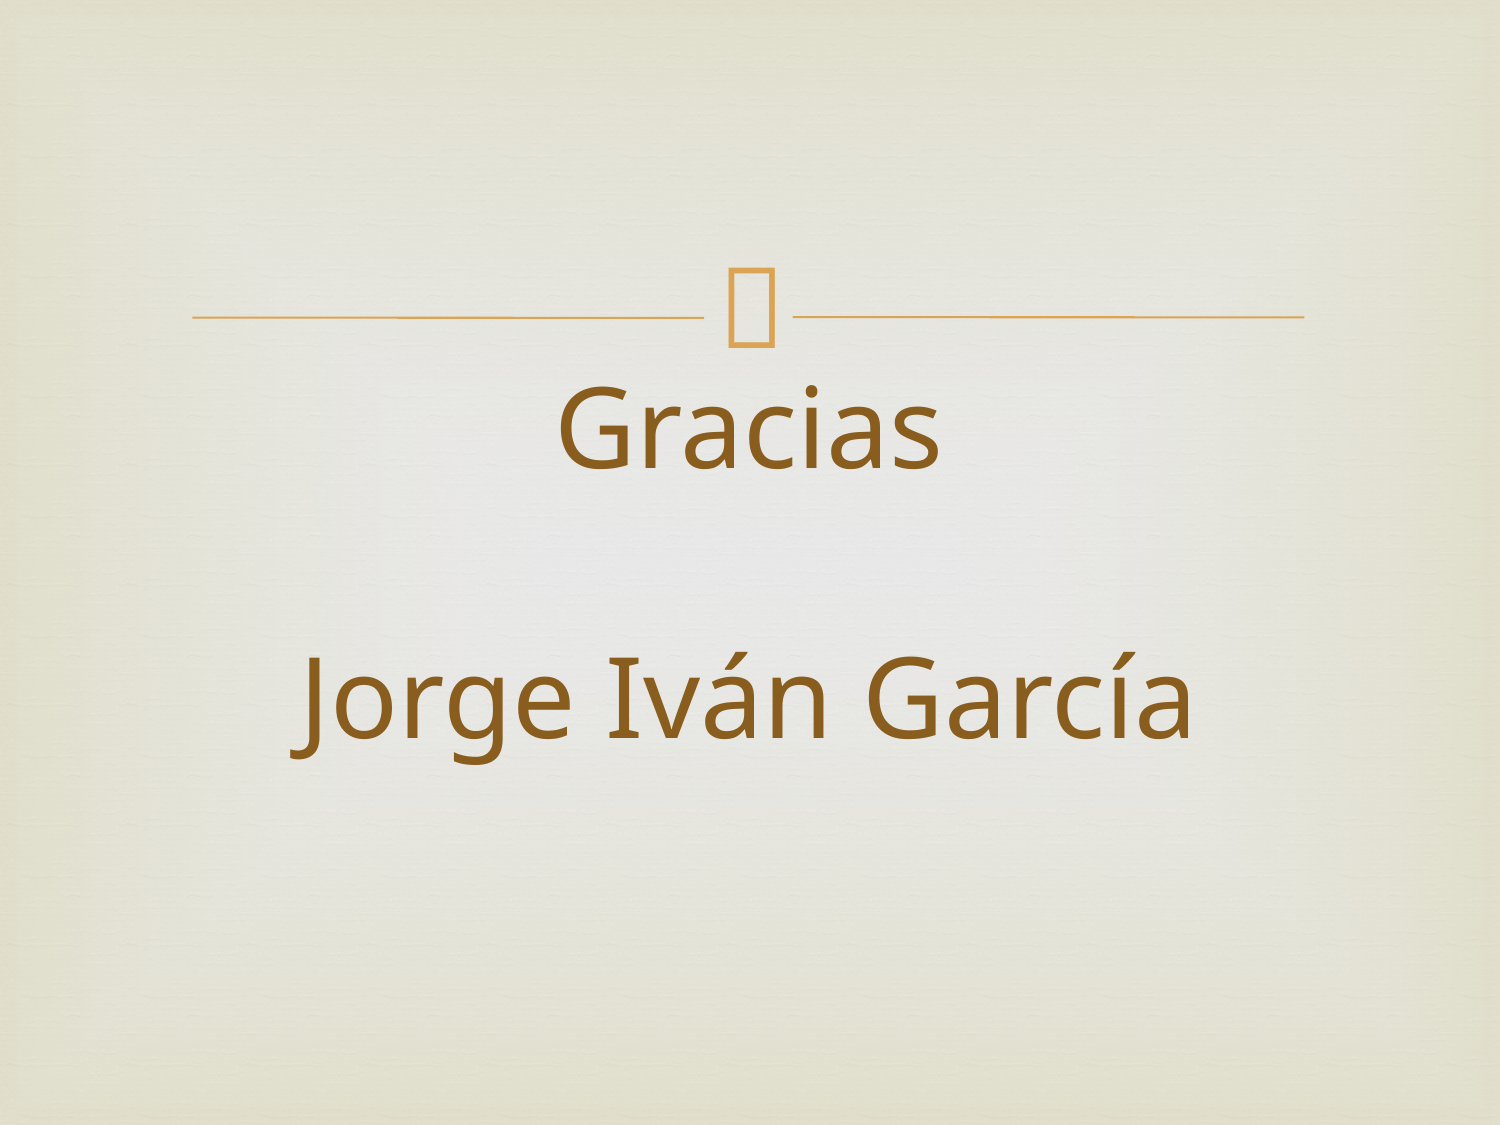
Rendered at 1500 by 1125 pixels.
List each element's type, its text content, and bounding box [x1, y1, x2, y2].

title Gracias Jorge Iván García [112, 93, 1386, 1024]
